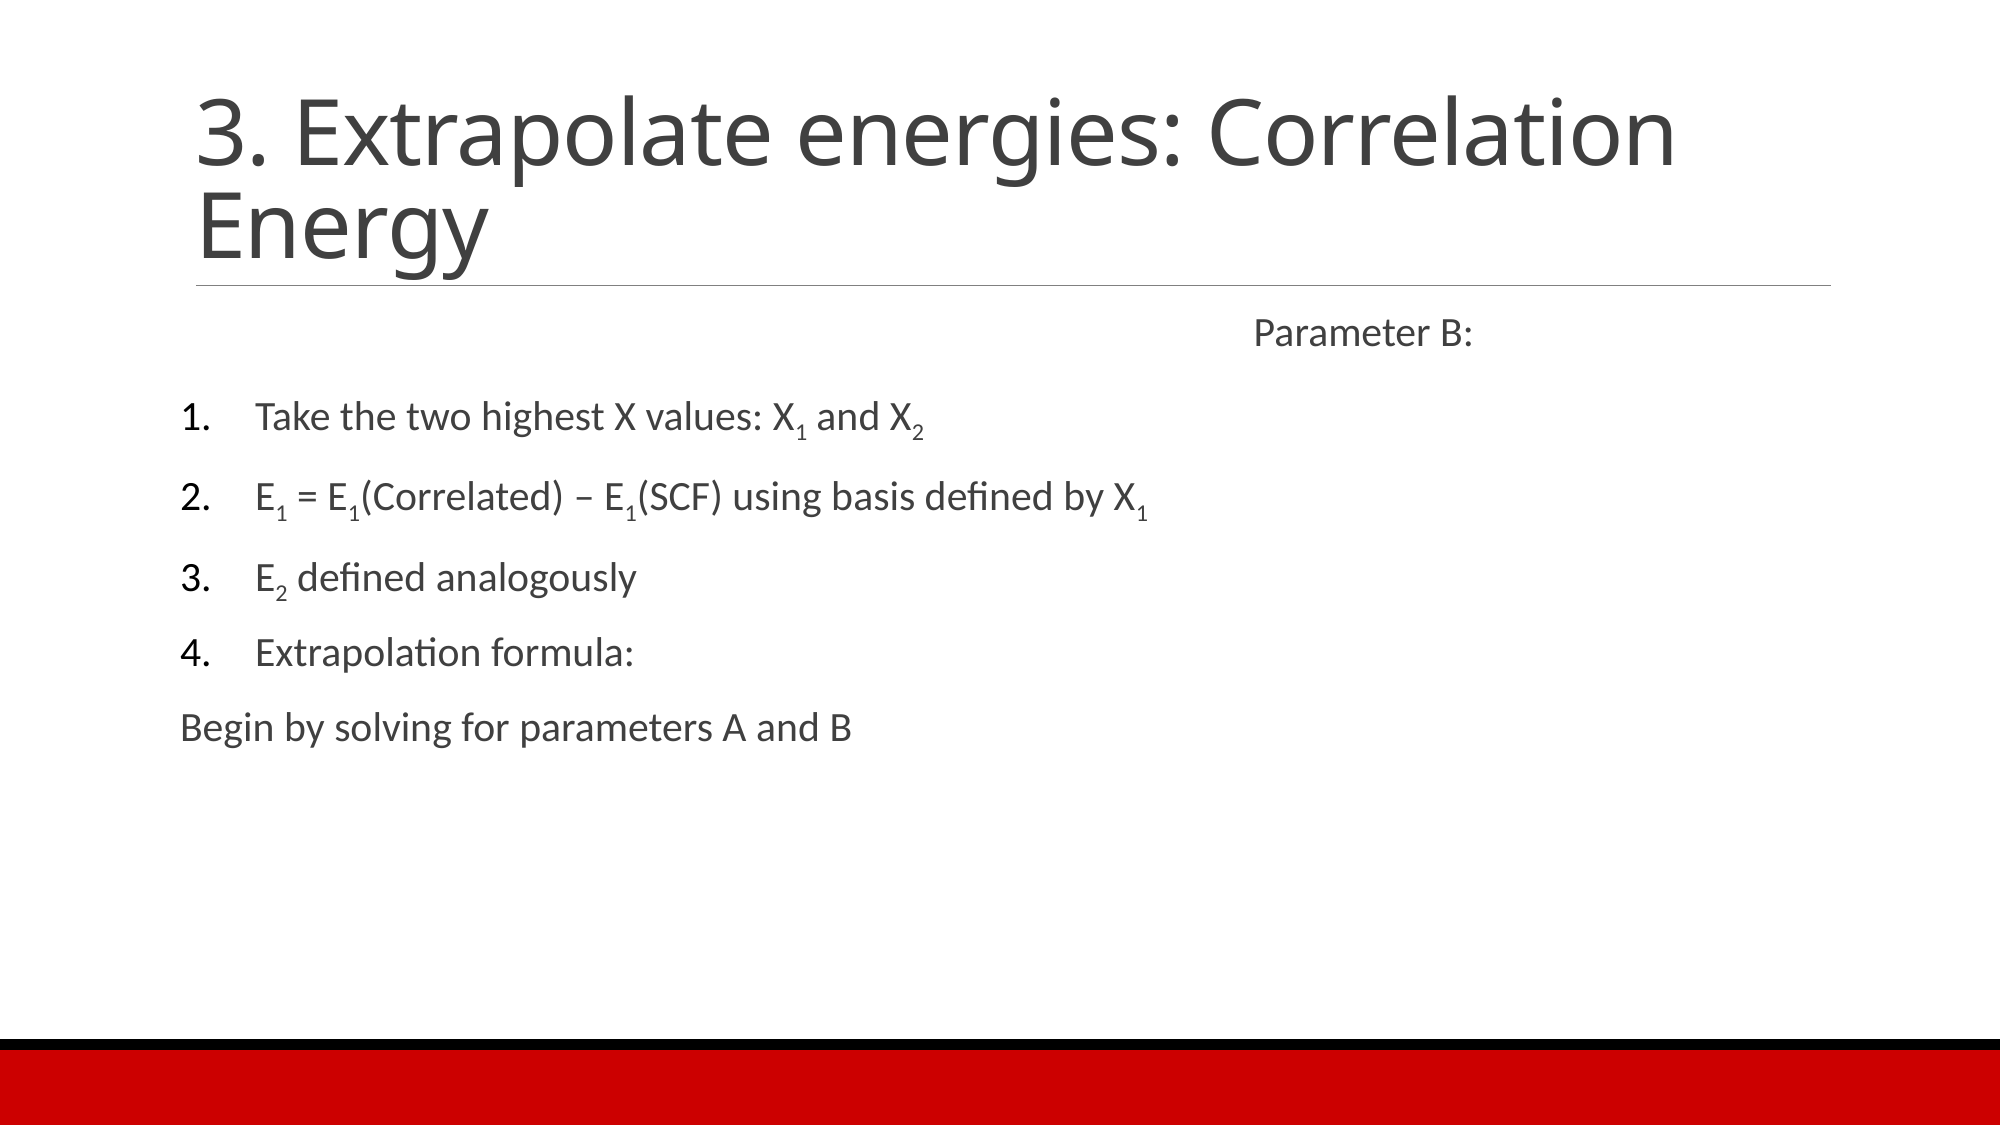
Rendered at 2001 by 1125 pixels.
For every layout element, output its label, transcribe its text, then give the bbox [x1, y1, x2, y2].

title 3. Extrapolate energies: Correlation Energy [180, 47, 1830, 285]
